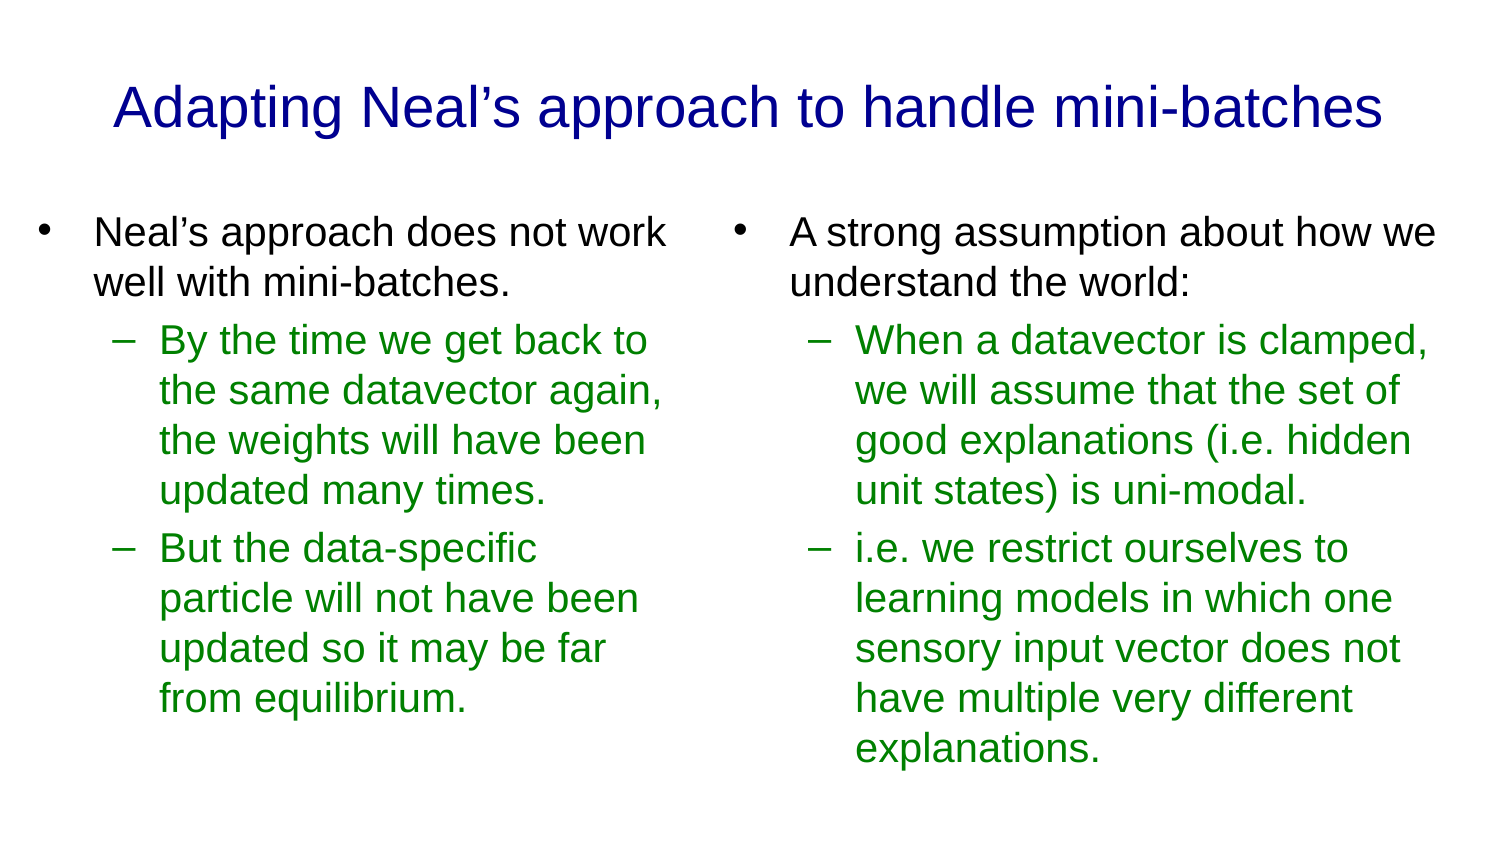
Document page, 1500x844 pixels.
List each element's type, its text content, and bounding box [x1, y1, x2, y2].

list A strong assumption about how we understand the world: When a datavector is clamped, we will assume that the set of good explanations (i.e. hidden unit states) is uni-modal. i.e. we restrict ourselves to learning models in which one sensory input vector does not have multiple very different explanations. [718, 196, 1456, 754]
list Neal’s approach does not work well with mini-batches. By the time we get back to the same datavector again, the weights will have been updated many times. But the data-specific particle will not have been updated so it may be far from equilibrium. [22, 196, 685, 754]
title Adapting Neal’s approach to handle mini-batches [75, 33, 1425, 175]
